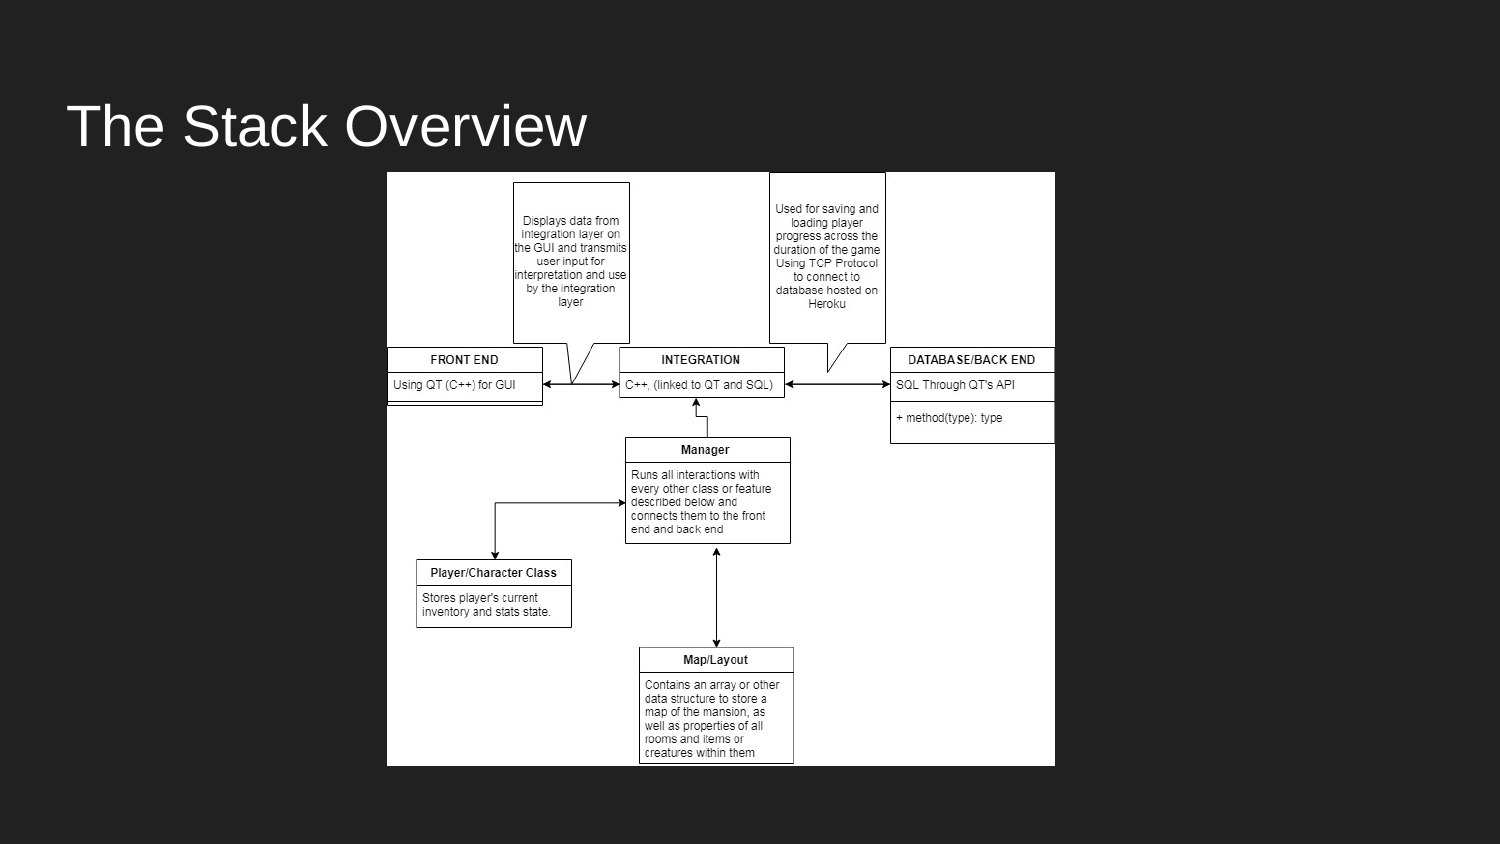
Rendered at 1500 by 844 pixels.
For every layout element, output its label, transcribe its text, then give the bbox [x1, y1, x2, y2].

title The Stack Overview [51, 72, 1449, 167]
picture [387, 172, 1055, 767]
